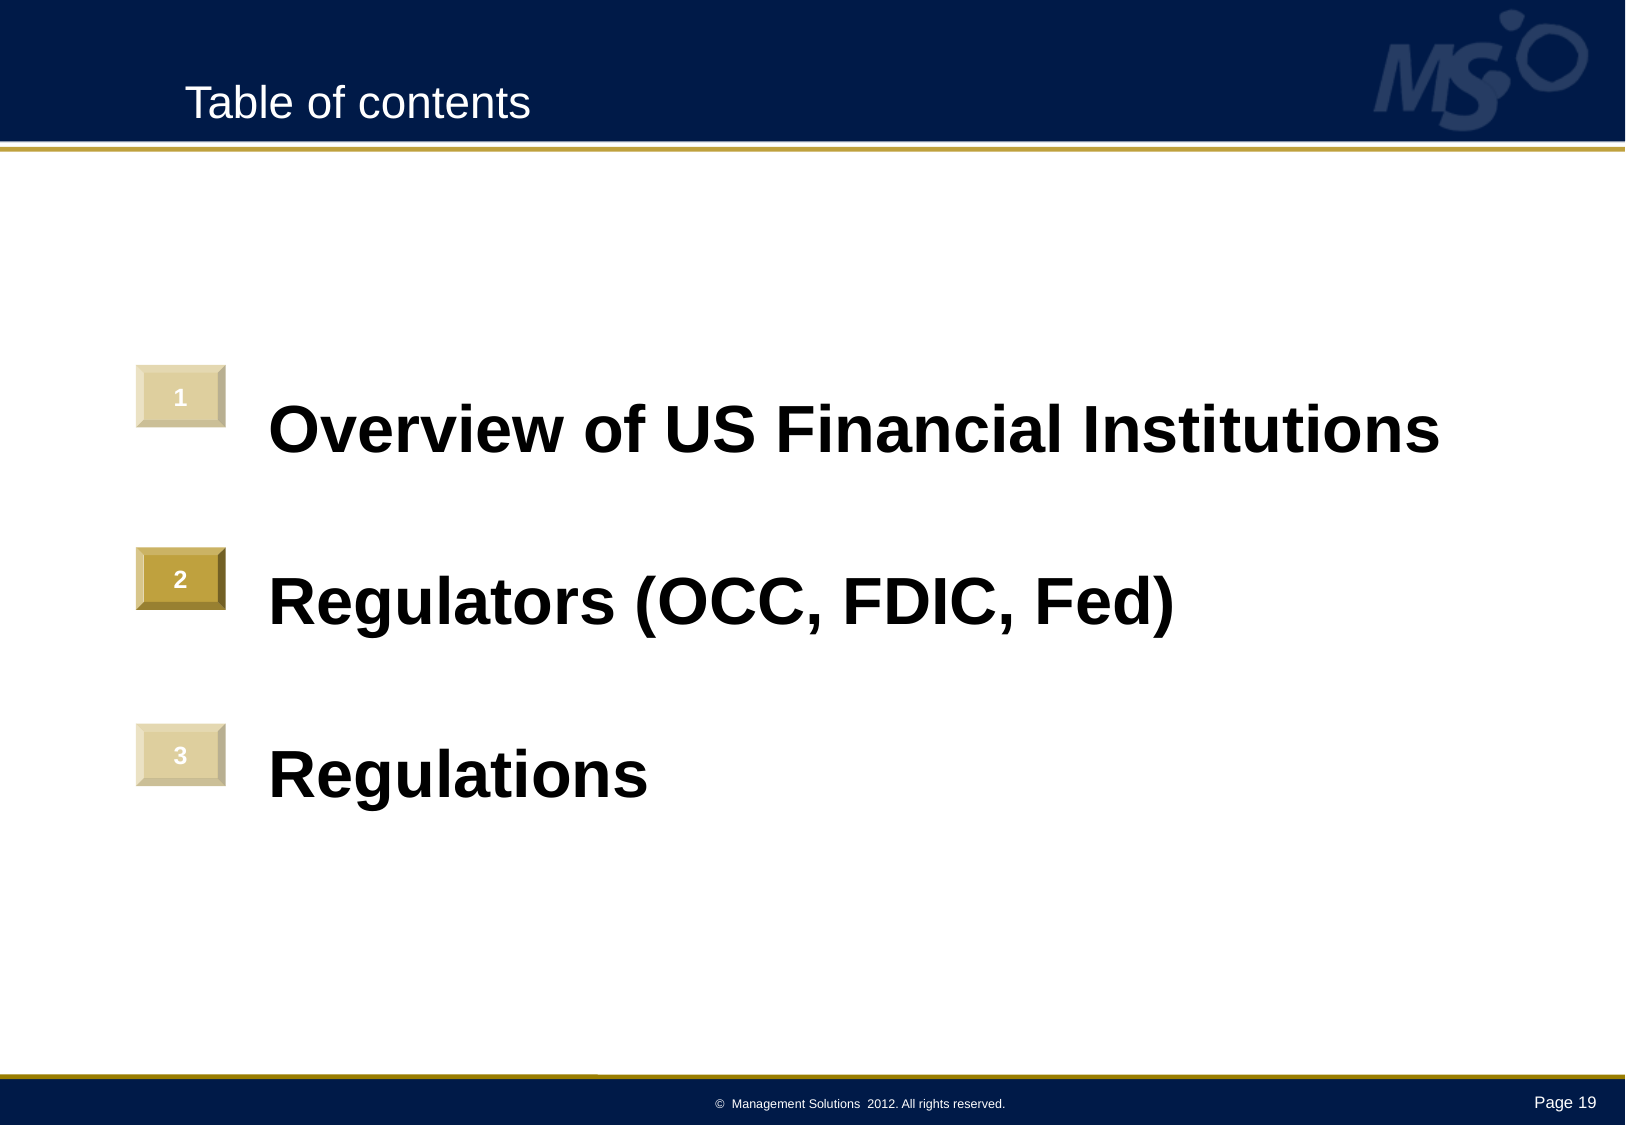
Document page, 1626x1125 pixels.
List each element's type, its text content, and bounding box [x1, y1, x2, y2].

text_box Overview of US Financial Institutions Regulators (OCC, FDIC, Fed) Regulations [253, 298, 1625, 892]
picture [0, 0, 1626, 143]
text_box 2 [135, 547, 226, 610]
text_box 1 [135, 364, 226, 428]
title Table of contents [169, 0, 1570, 136]
text_box 3 [135, 723, 226, 787]
